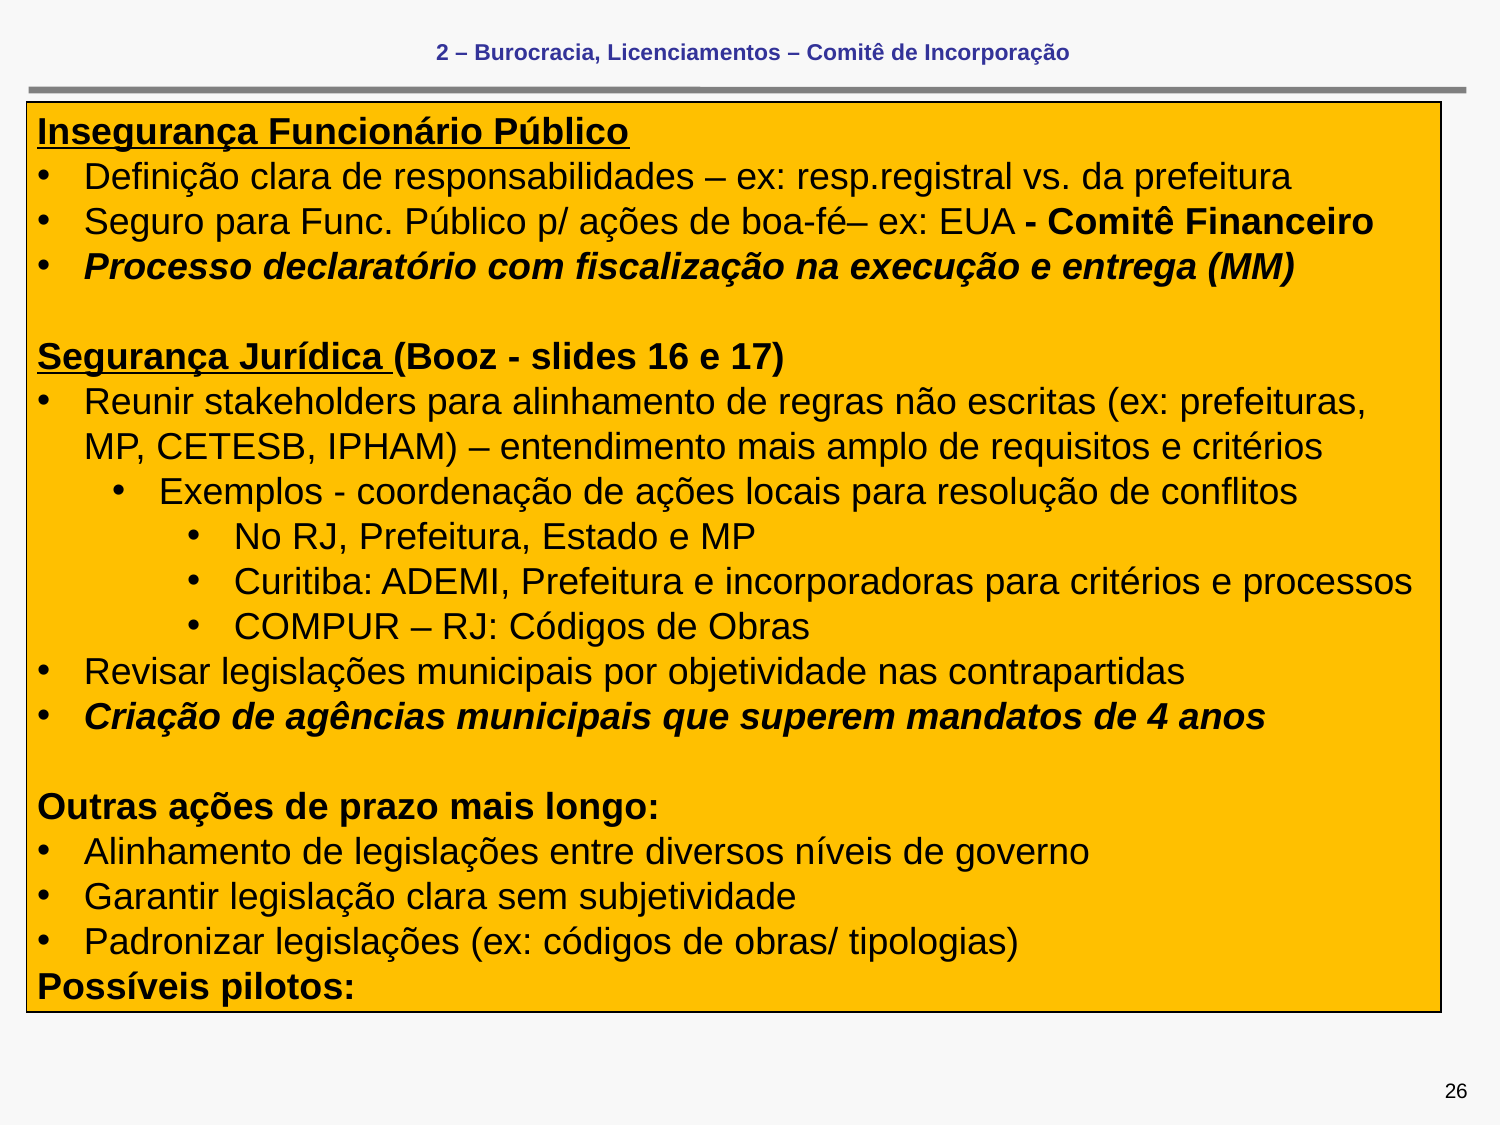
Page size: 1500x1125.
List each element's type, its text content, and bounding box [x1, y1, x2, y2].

title 2 – Burocracia, Licenciamentos – Comitê de Incorporação [39, 36, 1467, 91]
text_box 26 [1117, 1077, 1468, 1103]
text_box Insegurança Funcionário Público Definição clara de responsabilidades – ex: resp.registral vs. da prefeitura Seguro para Func. Público p/ ações de boa-fé– ex: EUA - Comitê Financeiro Processo declaratório com fiscalização na execução e entrega (MM) Segurança Jurídica (Booz - slides 16 e 17) Reunir stakeholders para alinhamento de regras não escritas (ex: prefeituras, MP, CETESB, IPHAM) – entendimento mais amplo de requisitos e critérios Exemplos - coordenação de ações locais para resolução de conflitos No RJ, Prefeitura, Estado e MP Curitiba: ADEMI, Prefeitura e incorporadoras para critérios e processos COMPUR – RJ: Códigos de Obras Revisar legislações municipais por objetividade nas contrapartidas Criação de agências municipais que superem mandatos de 4 anos Outras ações de prazo mais longo: Alinhamento de legislações entre diversos níveis de governo Garantir legislação clara sem subjetividade Padronizar legislações (ex: códigos de obras/ tipologias) Possíveis pilotos: [26, 101, 1442, 1013]
